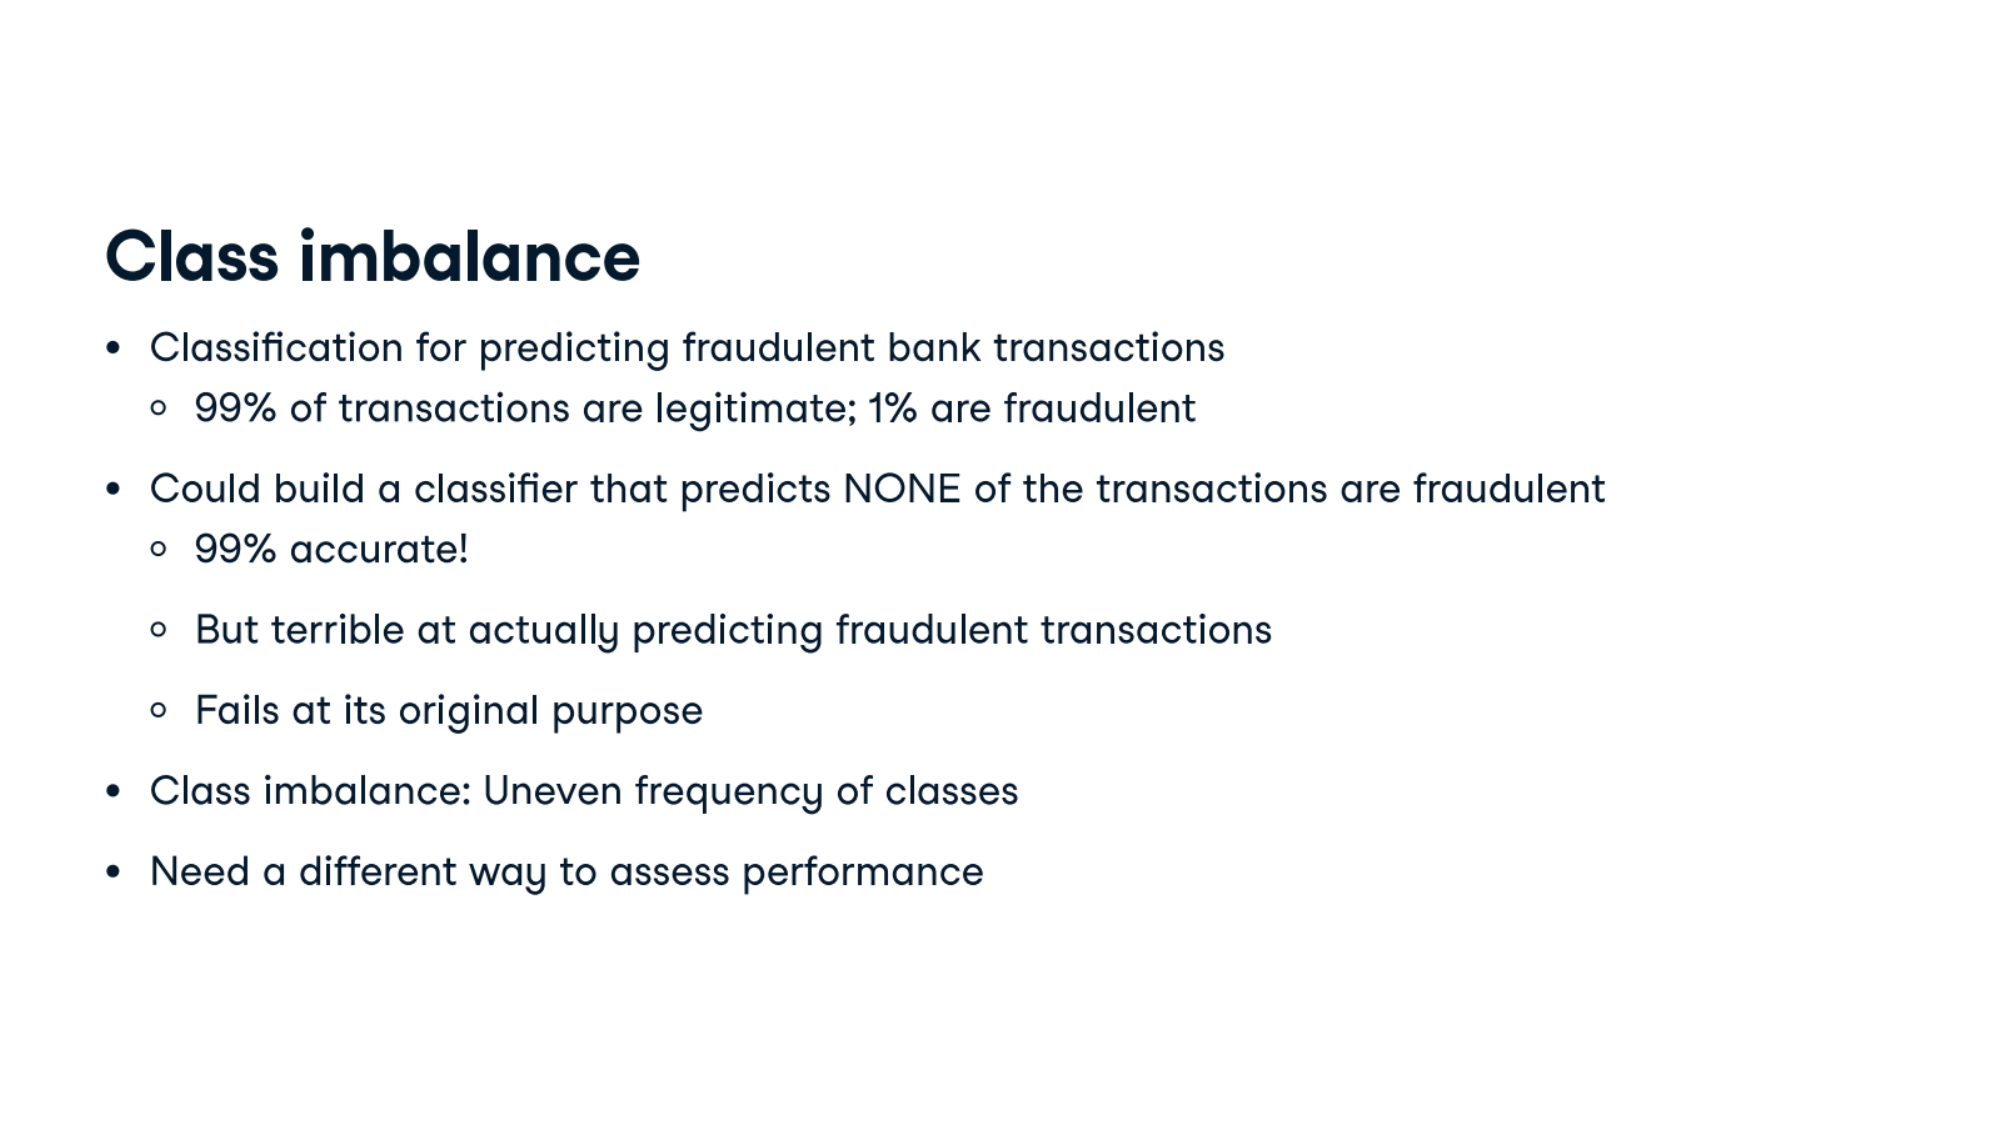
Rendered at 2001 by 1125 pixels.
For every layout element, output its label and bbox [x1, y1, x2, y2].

picture [85, 206, 1915, 919]
